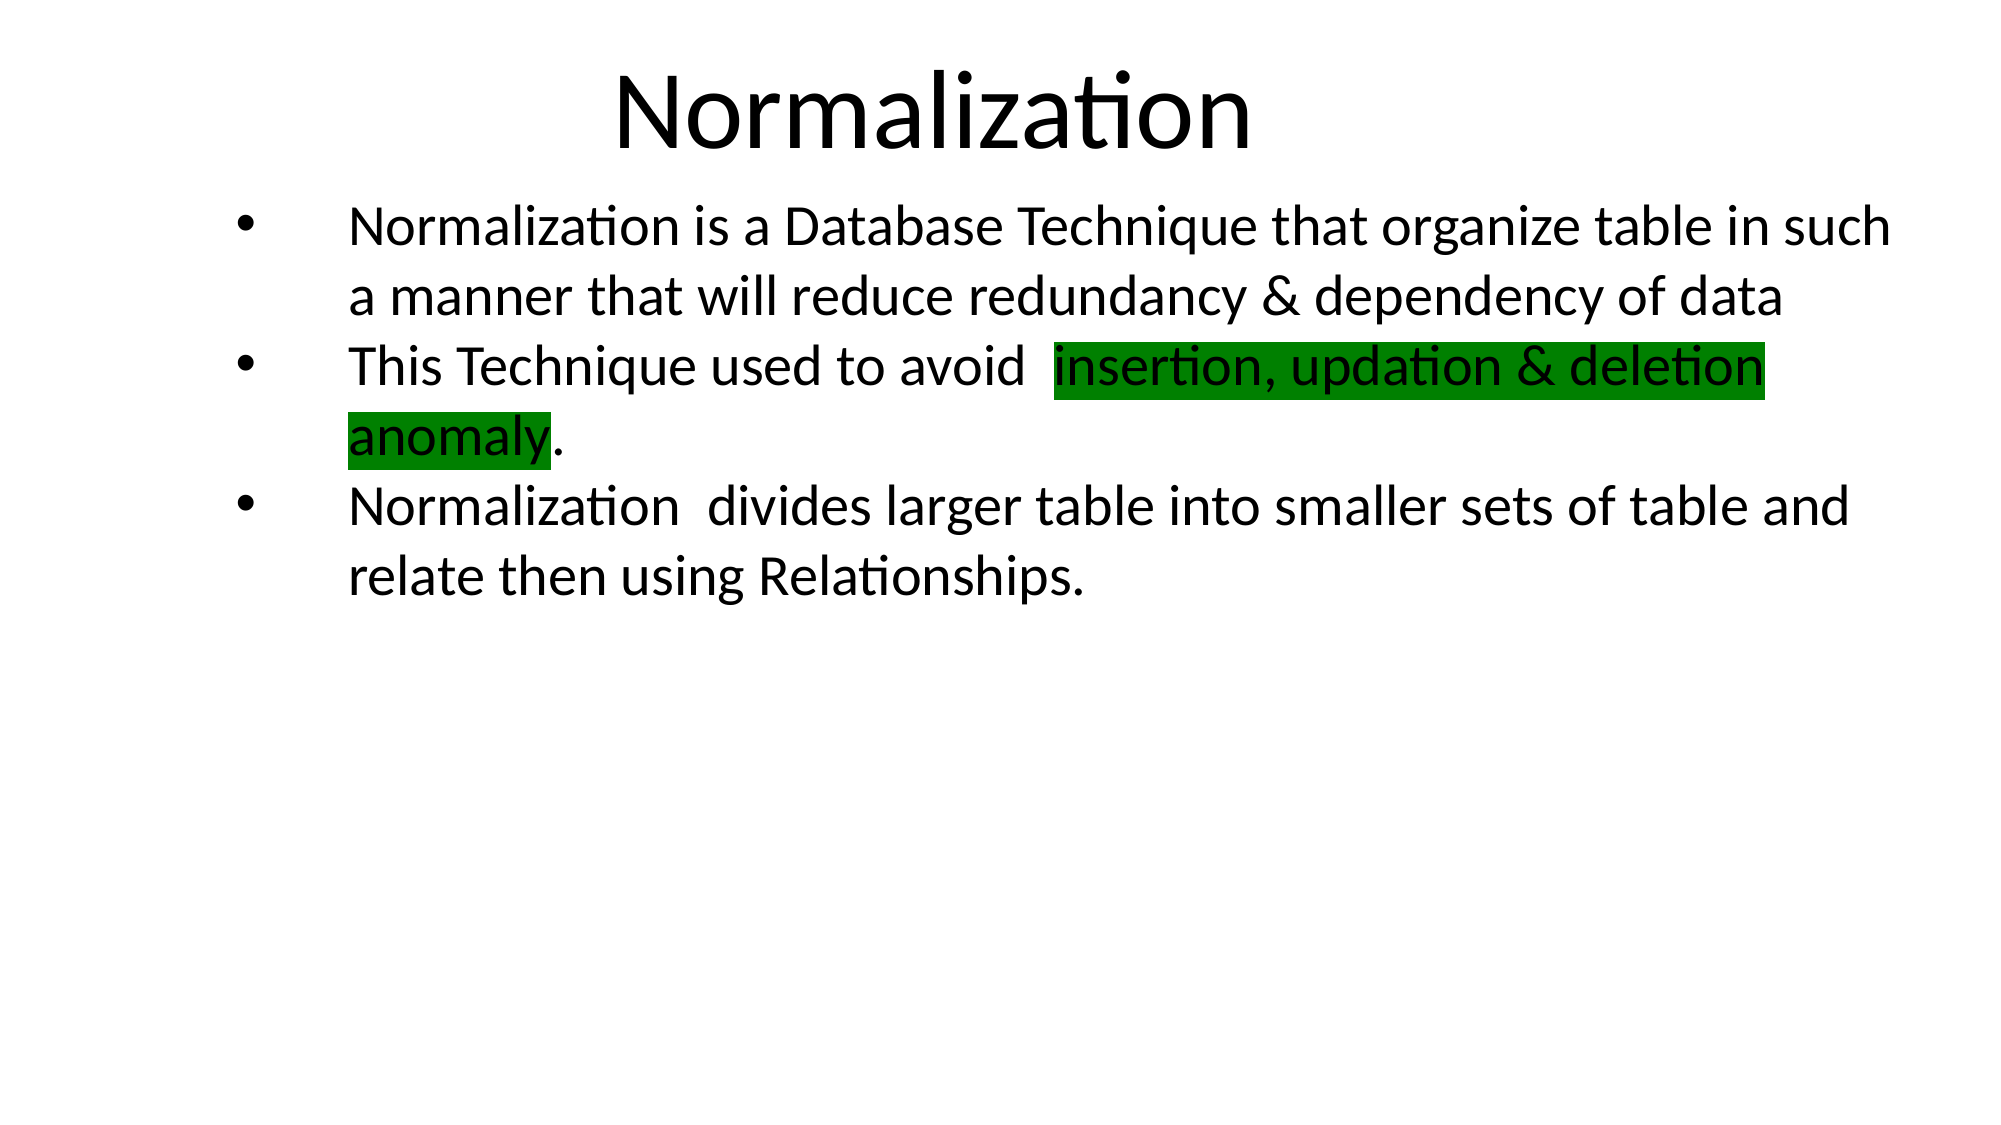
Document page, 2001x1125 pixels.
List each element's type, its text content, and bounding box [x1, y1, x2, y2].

text_box Normalization is a Database Technique that organize table in such a manner that will reduce redundancy & dependency of data This Technique used to avoid insertion, updation & deletion anomaly. Normalization divides larger table into smaller sets of table and relate then using Relationships. [220, 179, 1915, 615]
text_box Normalization [596, 28, 1270, 179]
